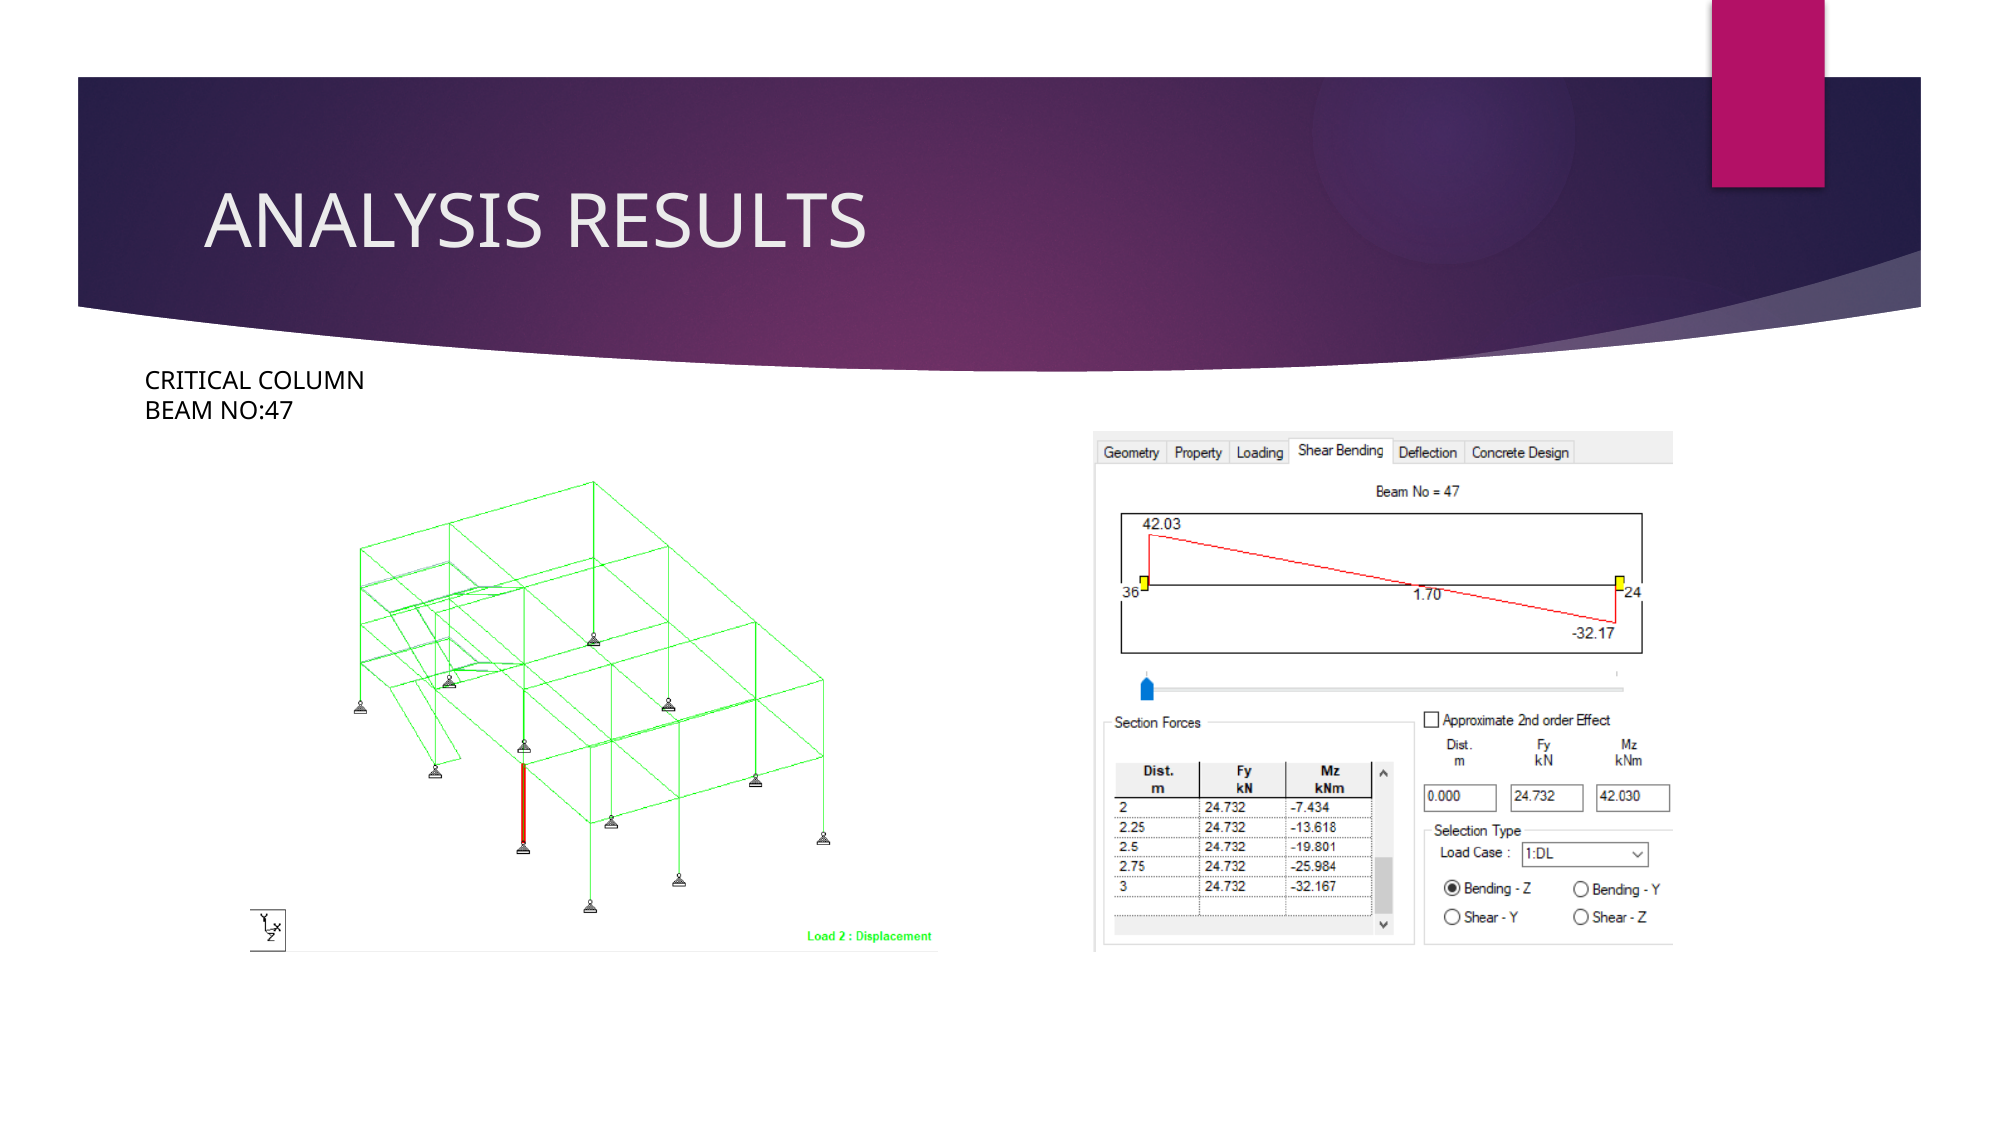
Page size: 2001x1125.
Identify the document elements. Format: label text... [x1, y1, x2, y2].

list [250, 432, 938, 952]
text_box CRITICAL COLUMN BEAM NO:47 [129, 357, 409, 433]
title ANALYSIS RESULTS [189, 159, 1627, 276]
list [1092, 431, 1673, 952]
